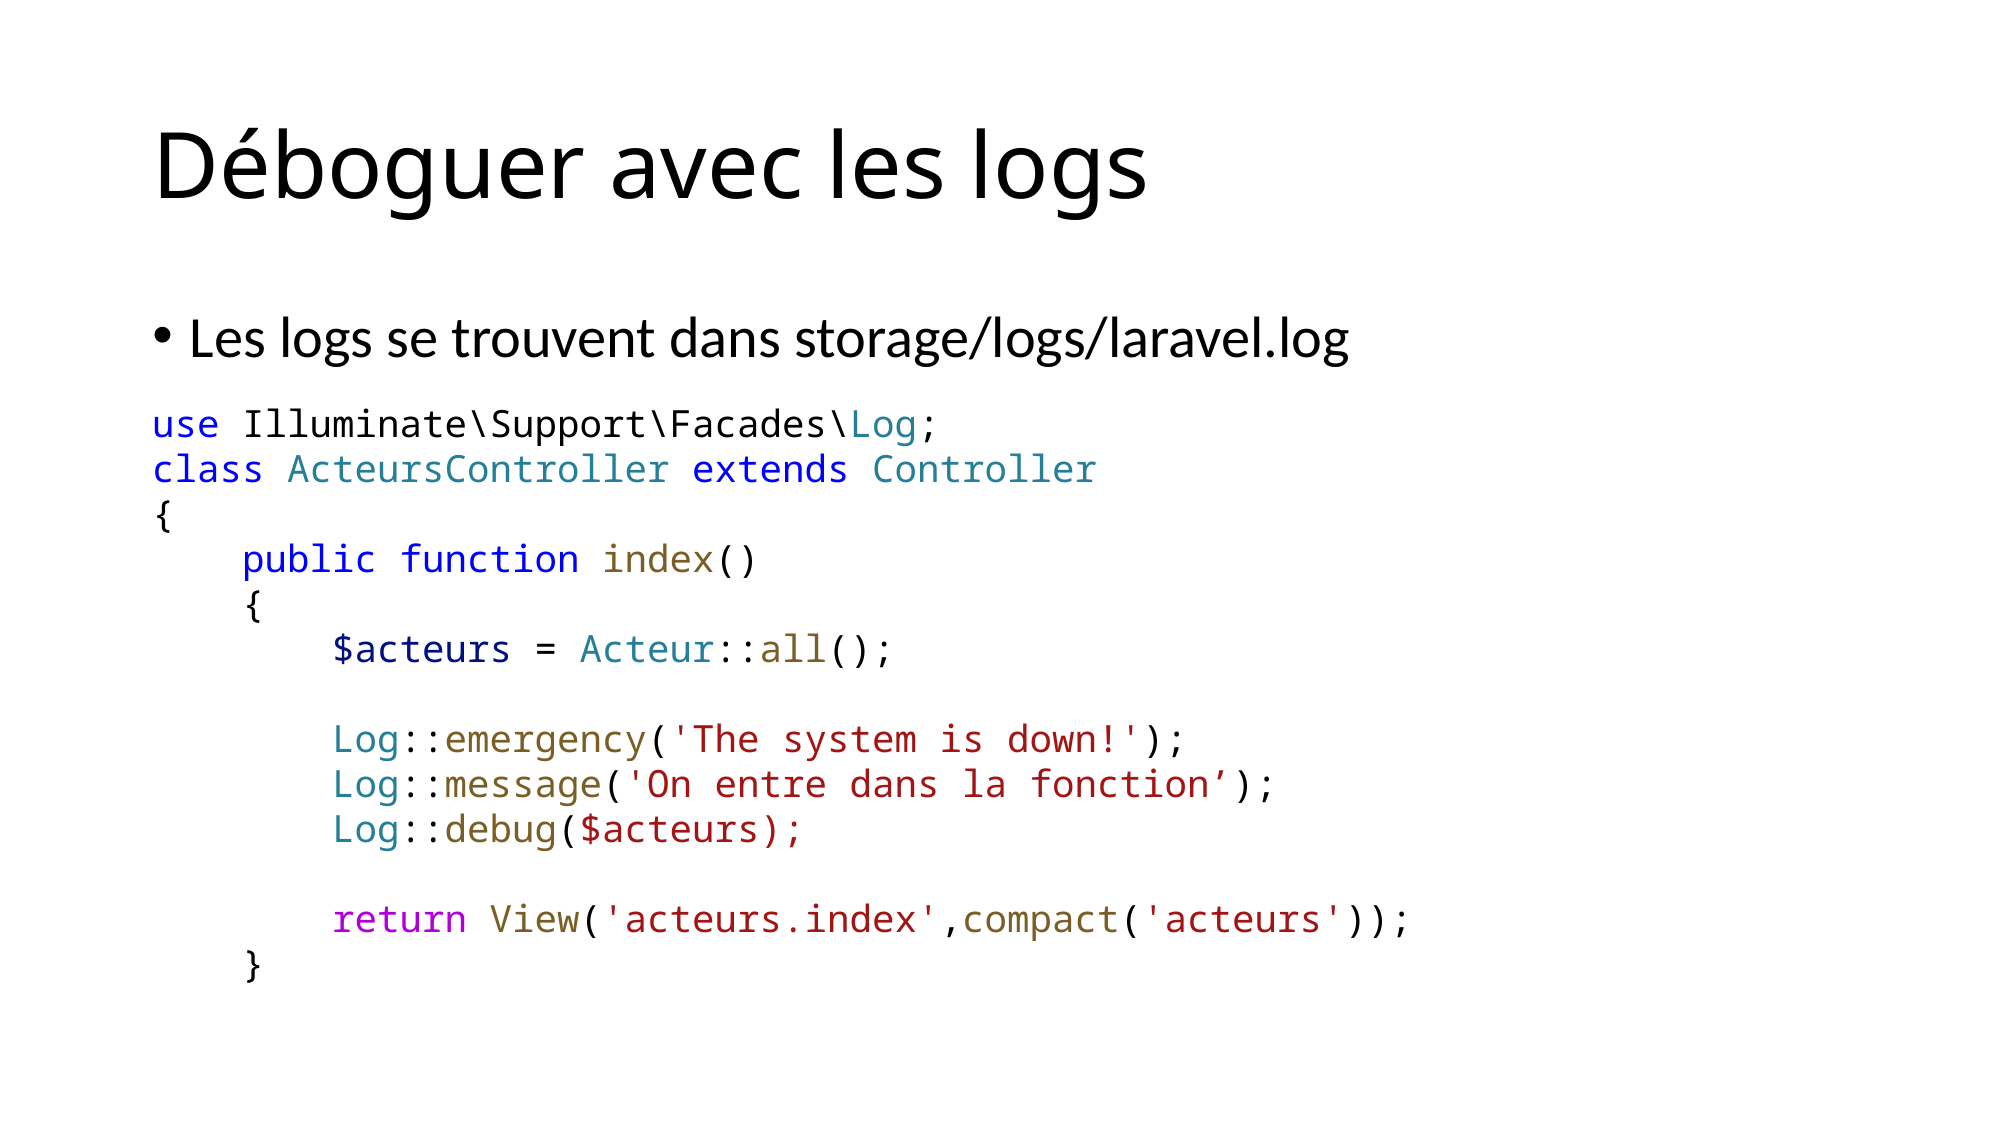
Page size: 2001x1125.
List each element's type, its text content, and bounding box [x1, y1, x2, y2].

title Déboguer avec les logs [137, 59, 1863, 278]
list Les logs se trouvent dans storage/logs/laravel.log [137, 299, 1863, 1014]
text_box use Illuminate\Support\Facades\Log; class ActeursController extends Controller { public function index() { $acteurs = Acteur::all(); Log::emergency('The system is down!'); Log::message('On entre dans la fonction’); Log::debug($acteurs); return View('acteurs.index',compact('acteurs')); } [137, 392, 1500, 992]
